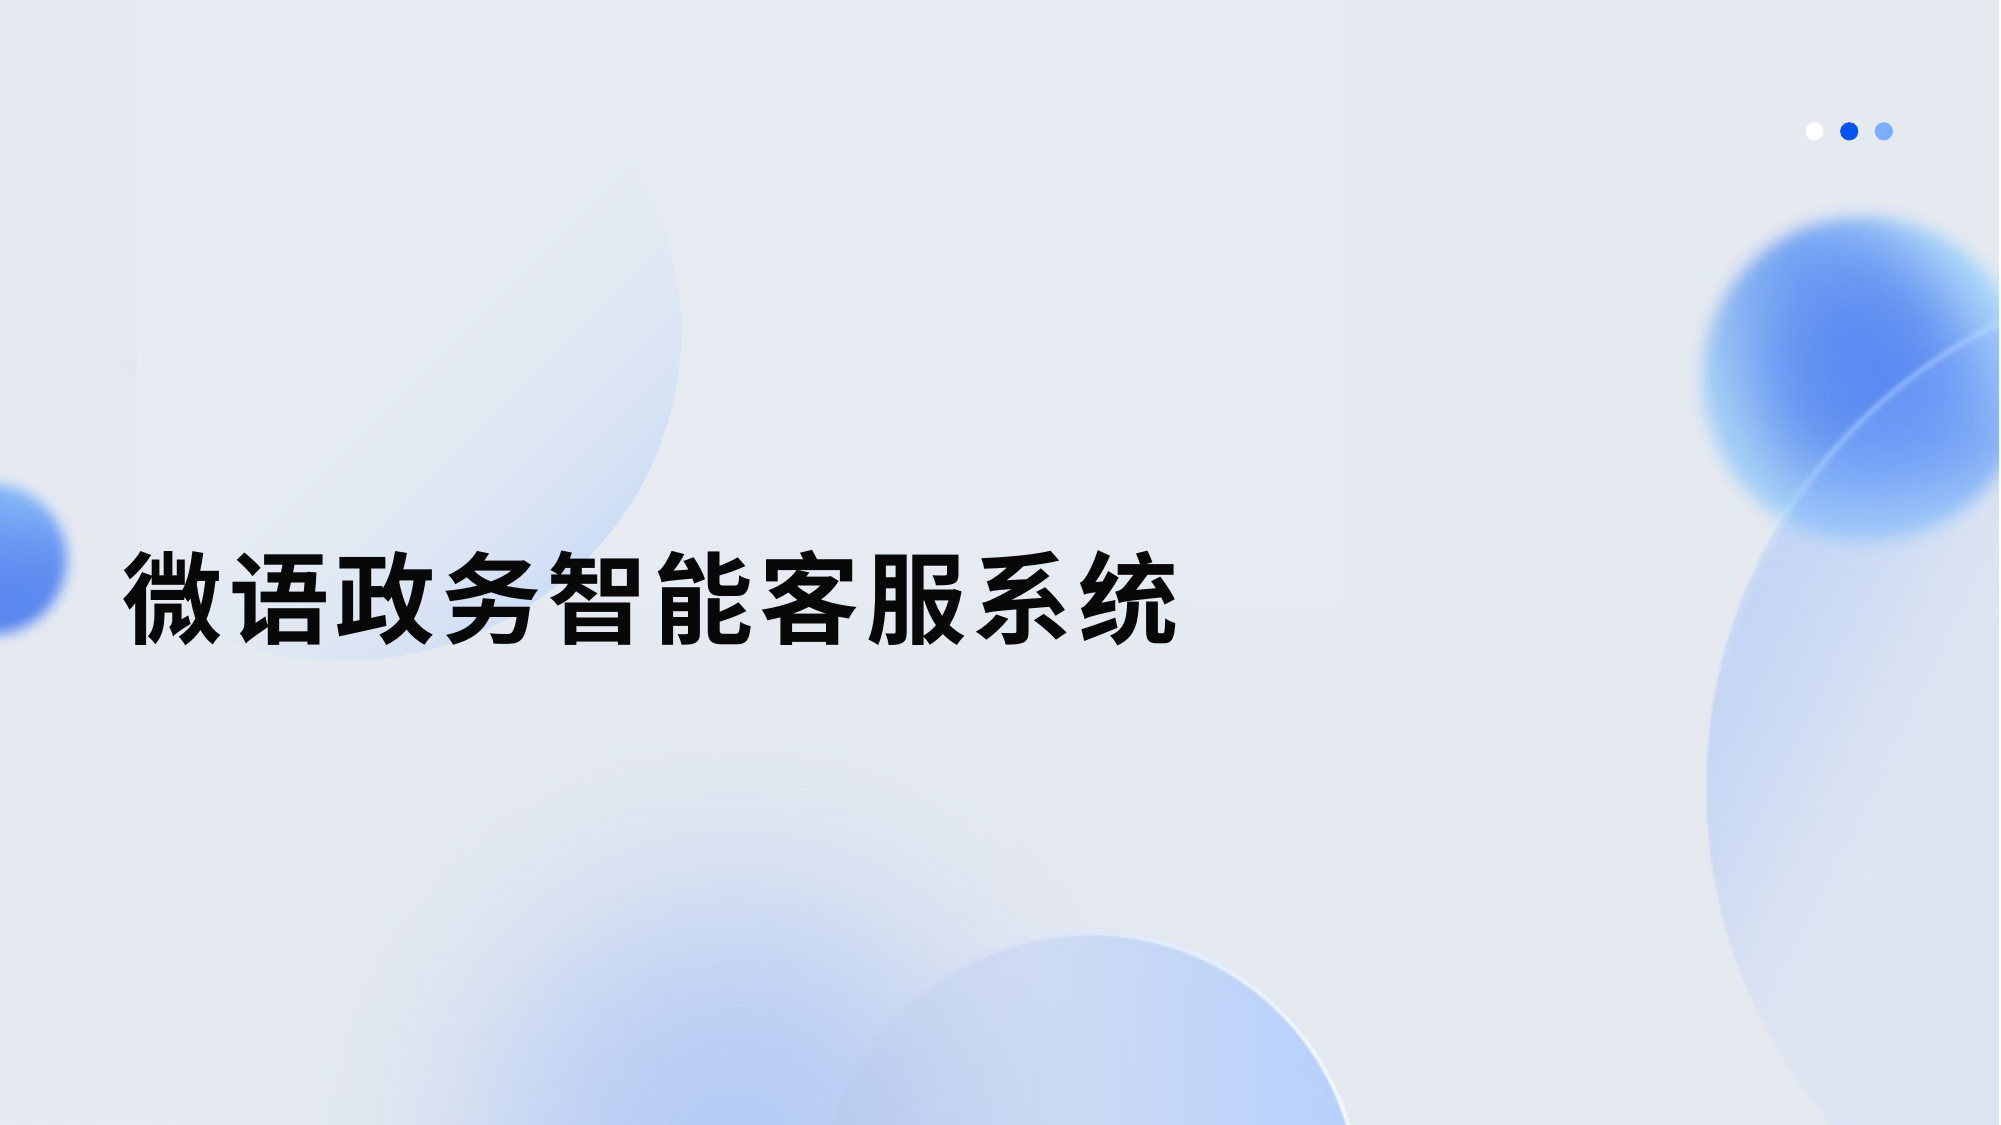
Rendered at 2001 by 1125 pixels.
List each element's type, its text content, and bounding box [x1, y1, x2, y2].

text_box 微语政务智能客服系统 [108, 529, 1890, 710]
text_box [1805, 122, 1894, 141]
